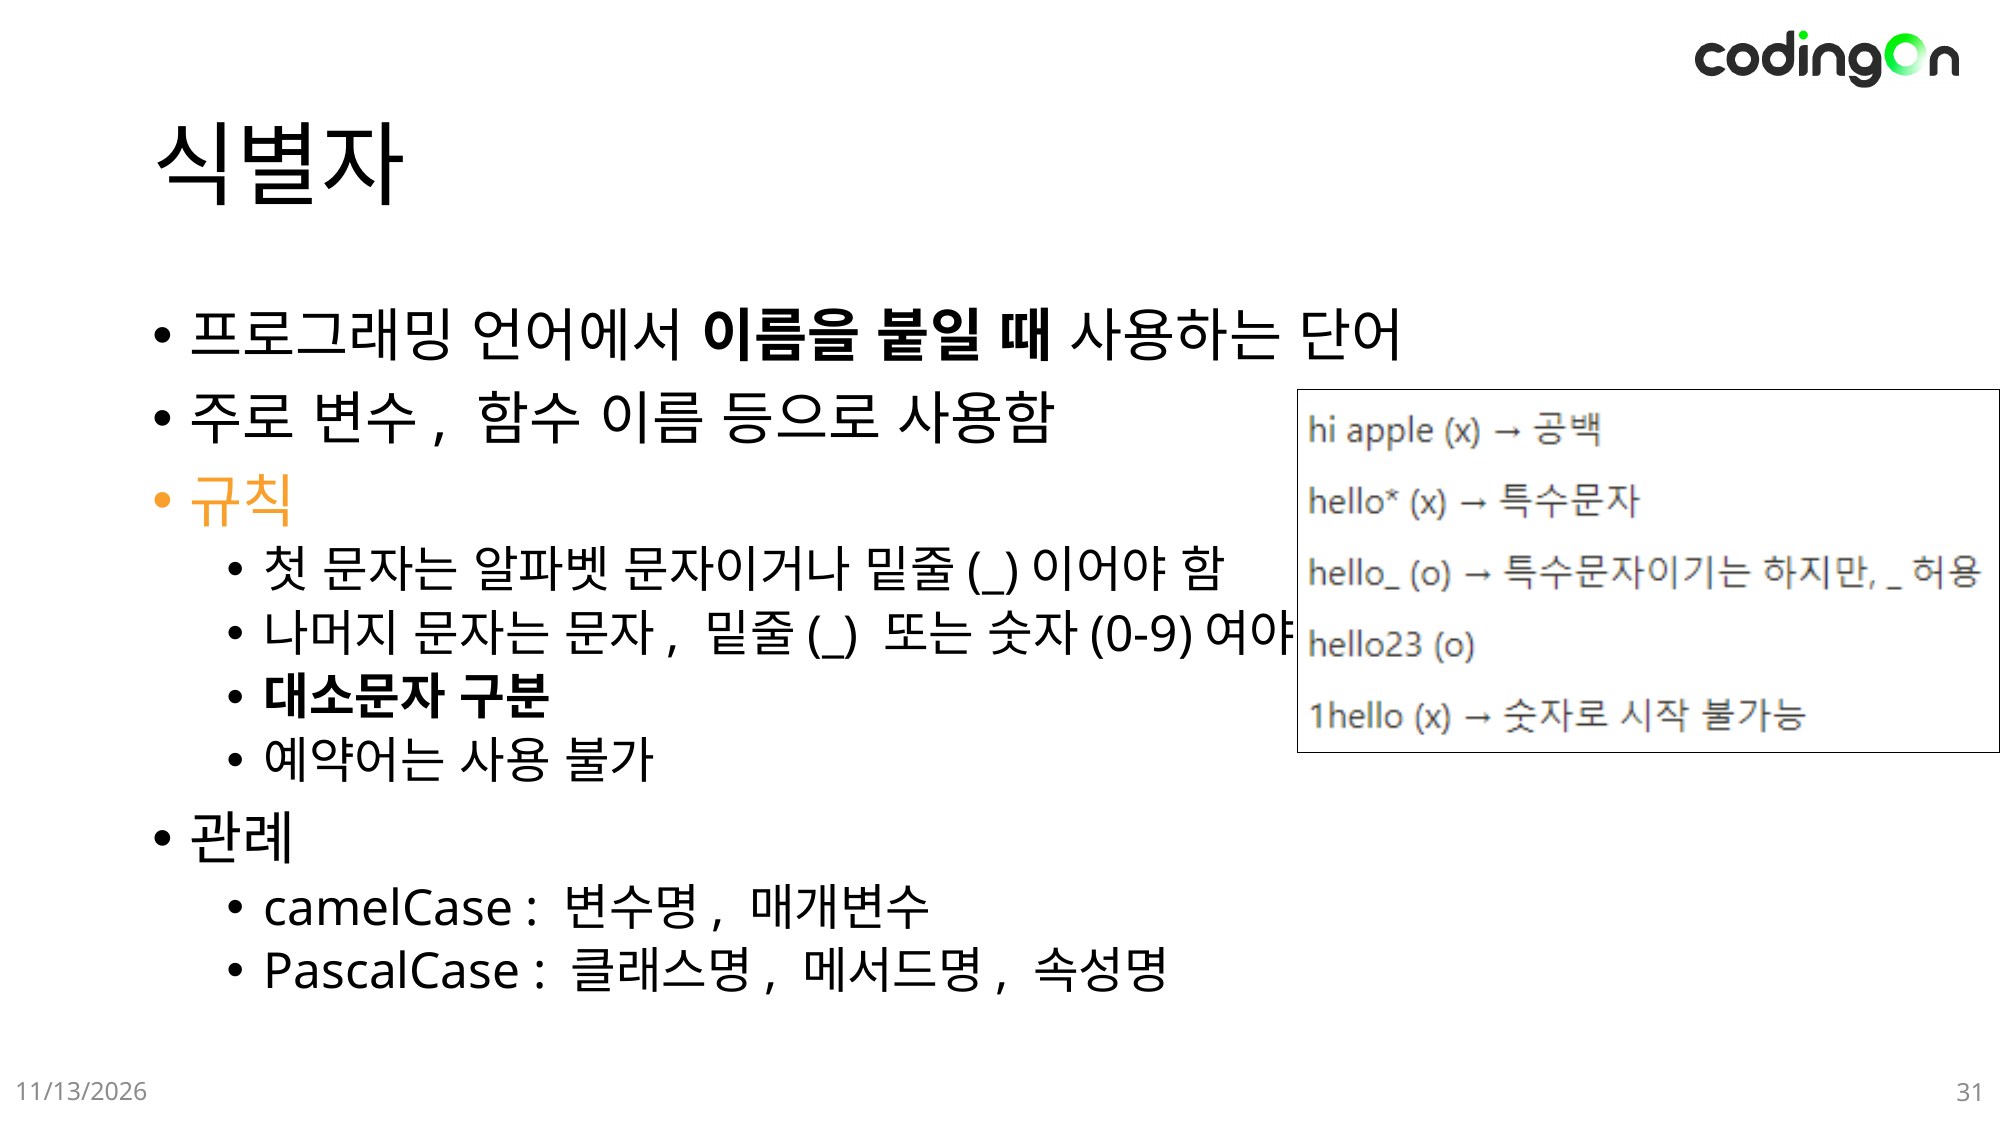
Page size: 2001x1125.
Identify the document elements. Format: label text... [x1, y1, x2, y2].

picture [1695, 30, 1959, 88]
title 식별자 [137, 59, 1863, 278]
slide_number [0, 1062, 450, 1123]
picture [1297, 389, 2000, 753]
slide_number 31 [1550, 1063, 2000, 1124]
list 프로그래밍 언어에서 이름을 붙일 때 사용하는 단어 주로 변수, 함수 이름 등으로 사용함 규칙 첫 문자는 알파벳 문자이거나 밑줄(_)이어야 함 나머지 문자는 문자, 밑줄(_) 또는 숫자(0-9)여야 함 대소문자 구분 예약어는 사용 불가 관례 camelCase : 변수명, 매개변수 PascalCase : 클래스명, 메서드명, 속성명 [137, 299, 1863, 1014]
